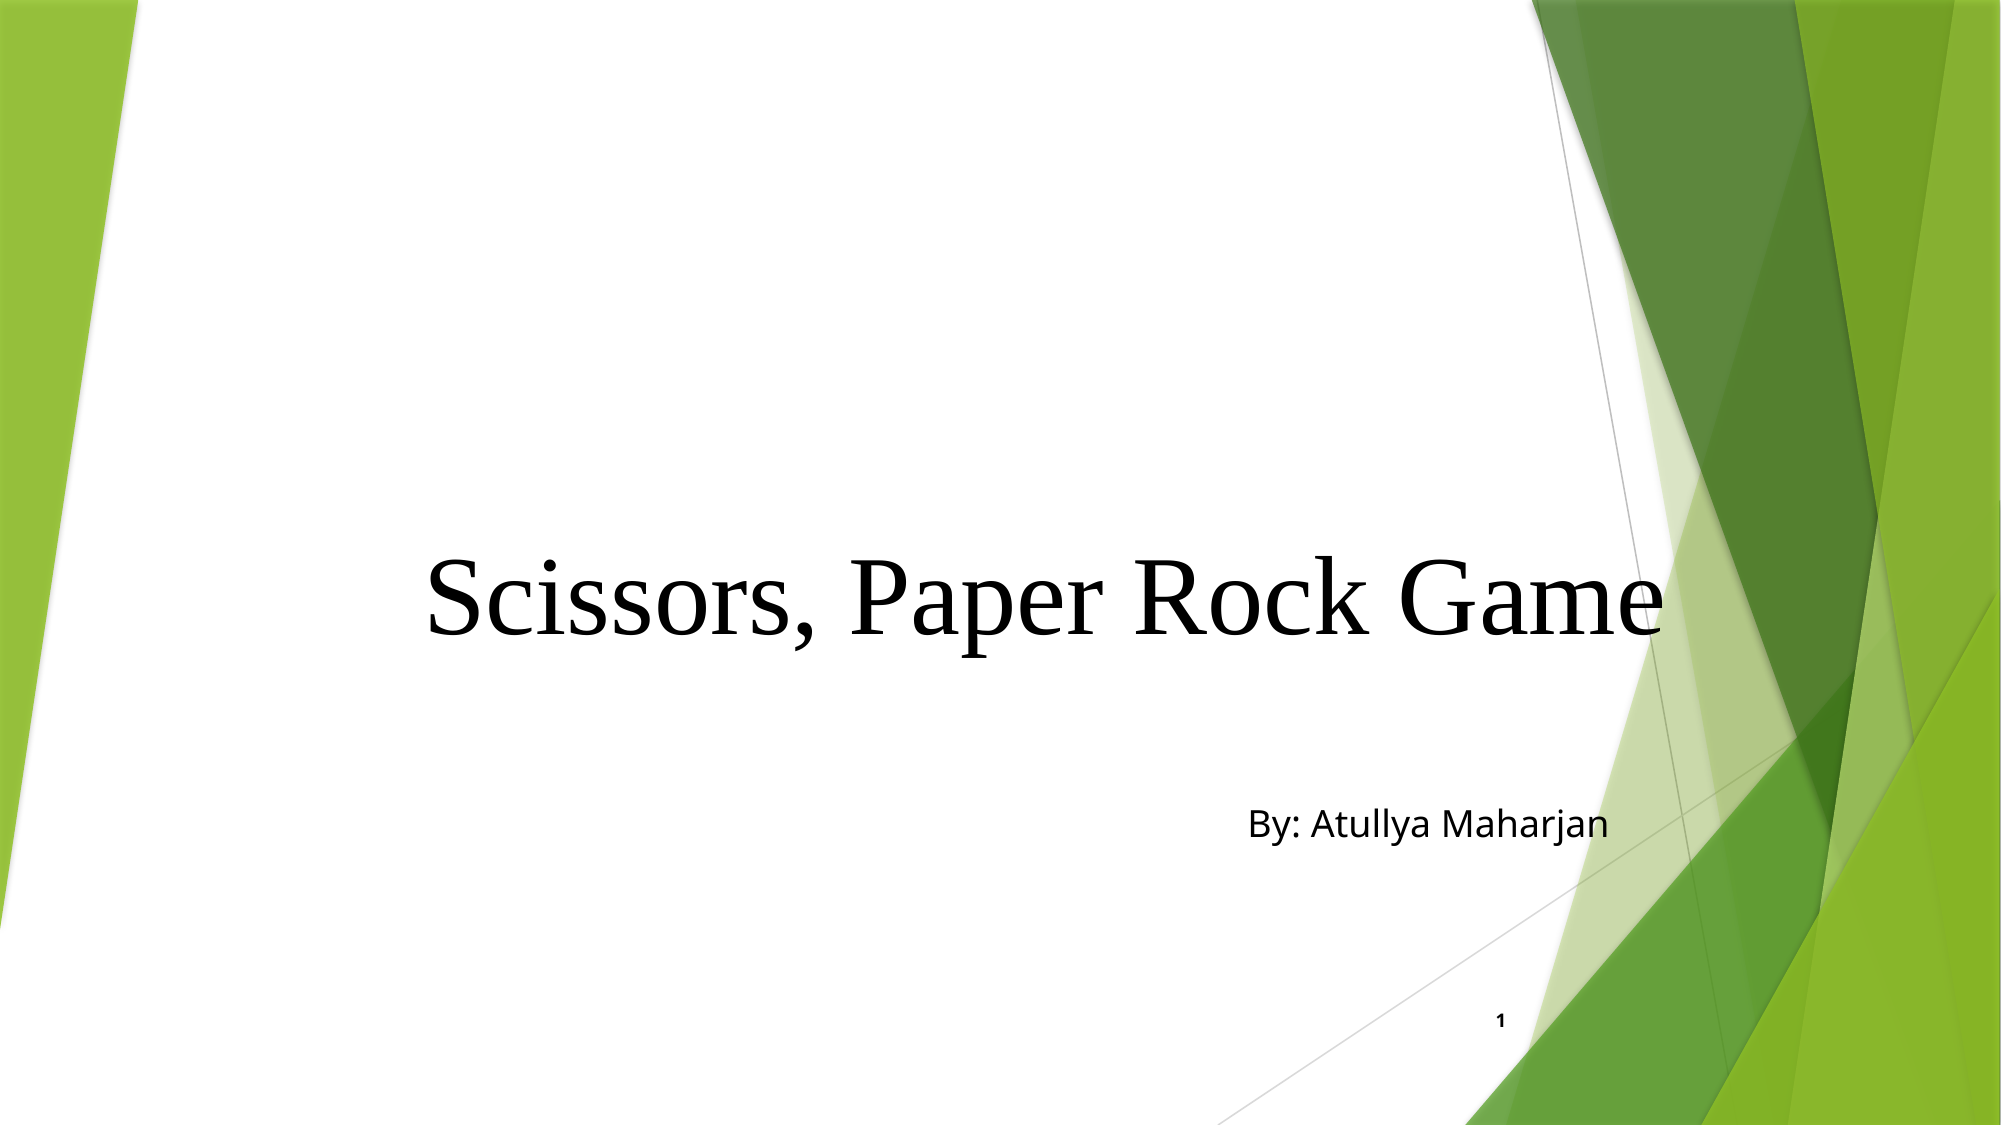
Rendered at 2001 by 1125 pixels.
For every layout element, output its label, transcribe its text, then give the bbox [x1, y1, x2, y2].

slide_number 1 [1409, 991, 1522, 1051]
text_box By: Atullya Maharjan [1232, 793, 1813, 853]
title Scissors, Paper Rock Game [247, 394, 1683, 665]
